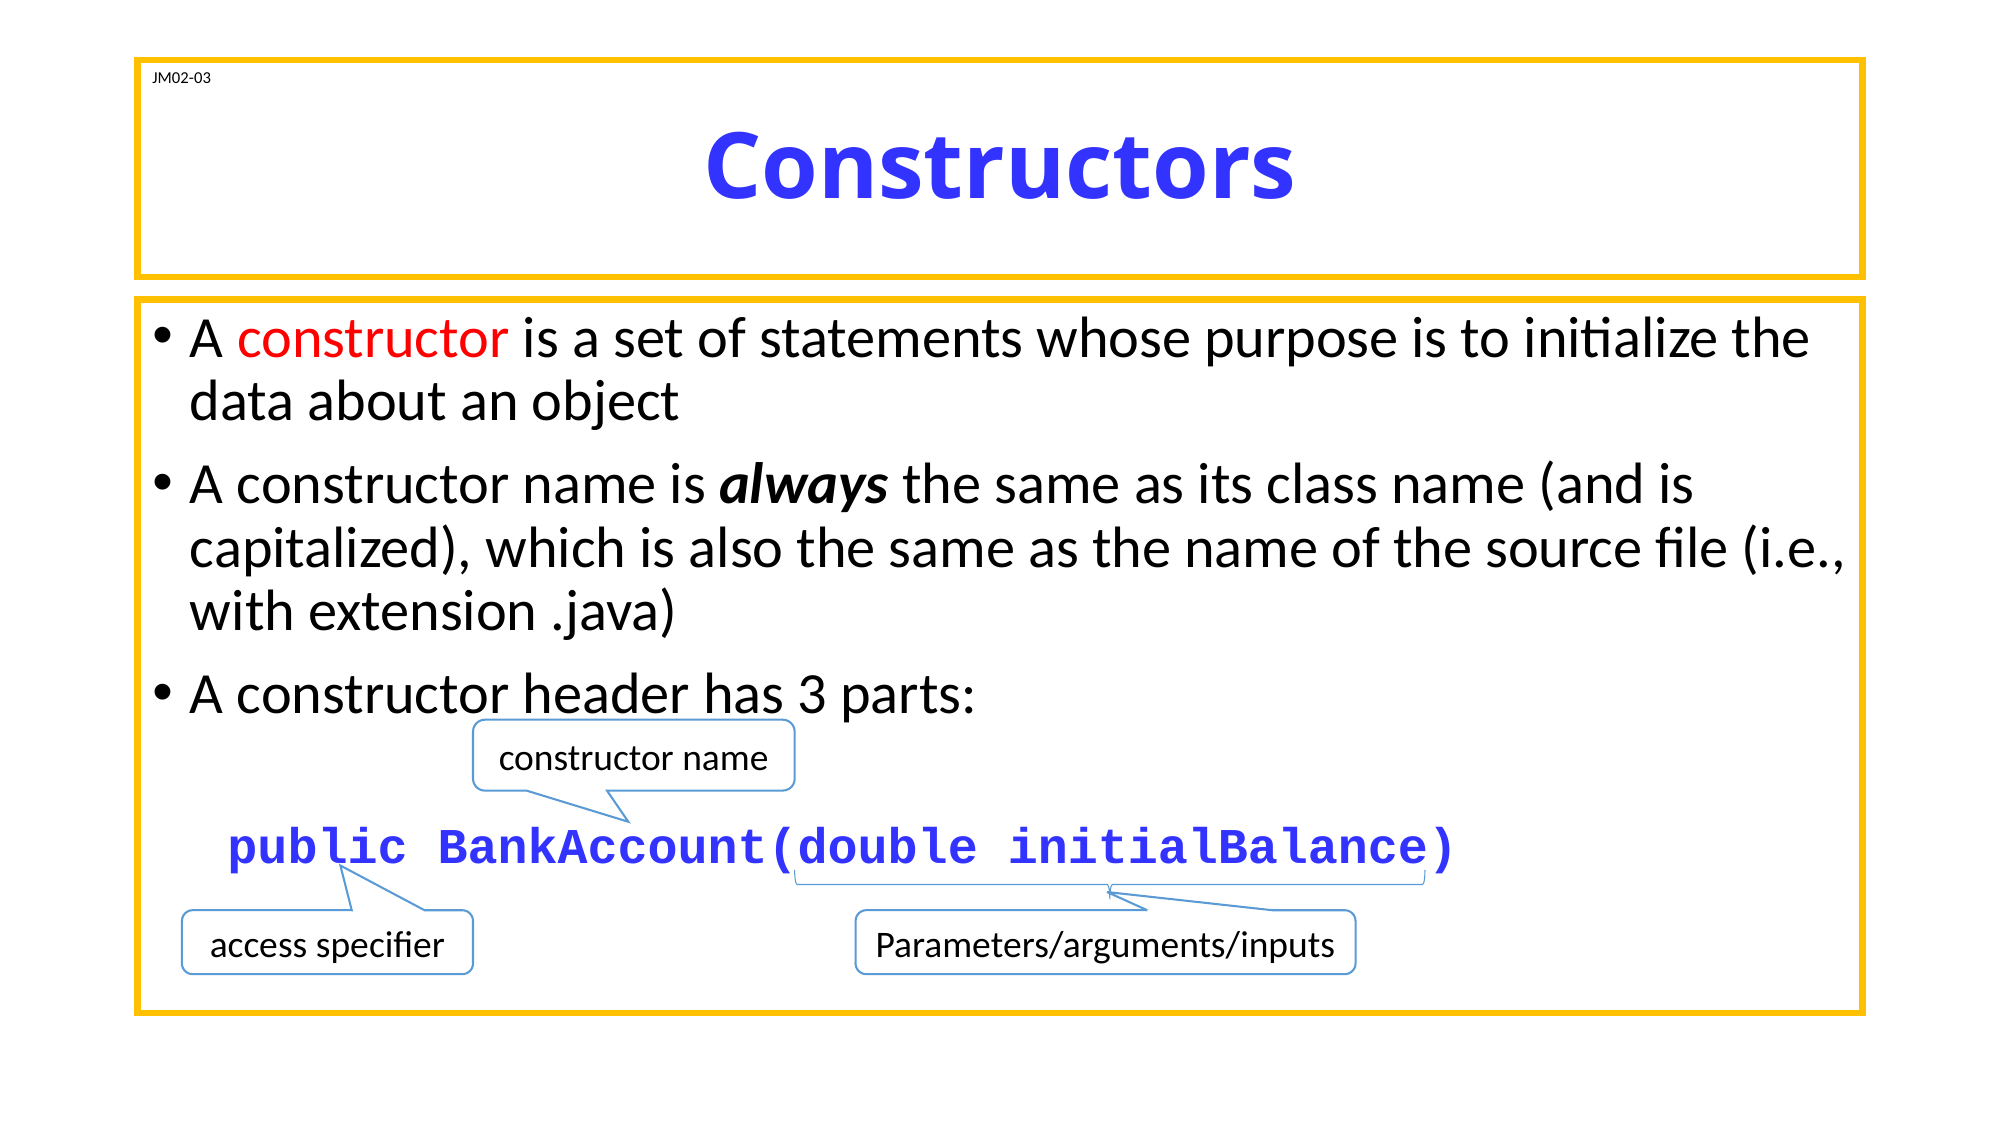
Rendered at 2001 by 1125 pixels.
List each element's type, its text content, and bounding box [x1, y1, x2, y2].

title Constructors [137, 59, 1863, 278]
list A constructor is a set of statements whose purpose is to initialize the data about an object A constructor name is always the same as its class name (and is capitalized), which is also the same as the name of the source file (i.e., with extension .java) A constructor header has 3 parts: public BankAccount(double initialBalance) [137, 299, 1863, 1014]
text_box JM02-03 [137, 59, 227, 95]
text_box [181, 719, 1425, 975]
